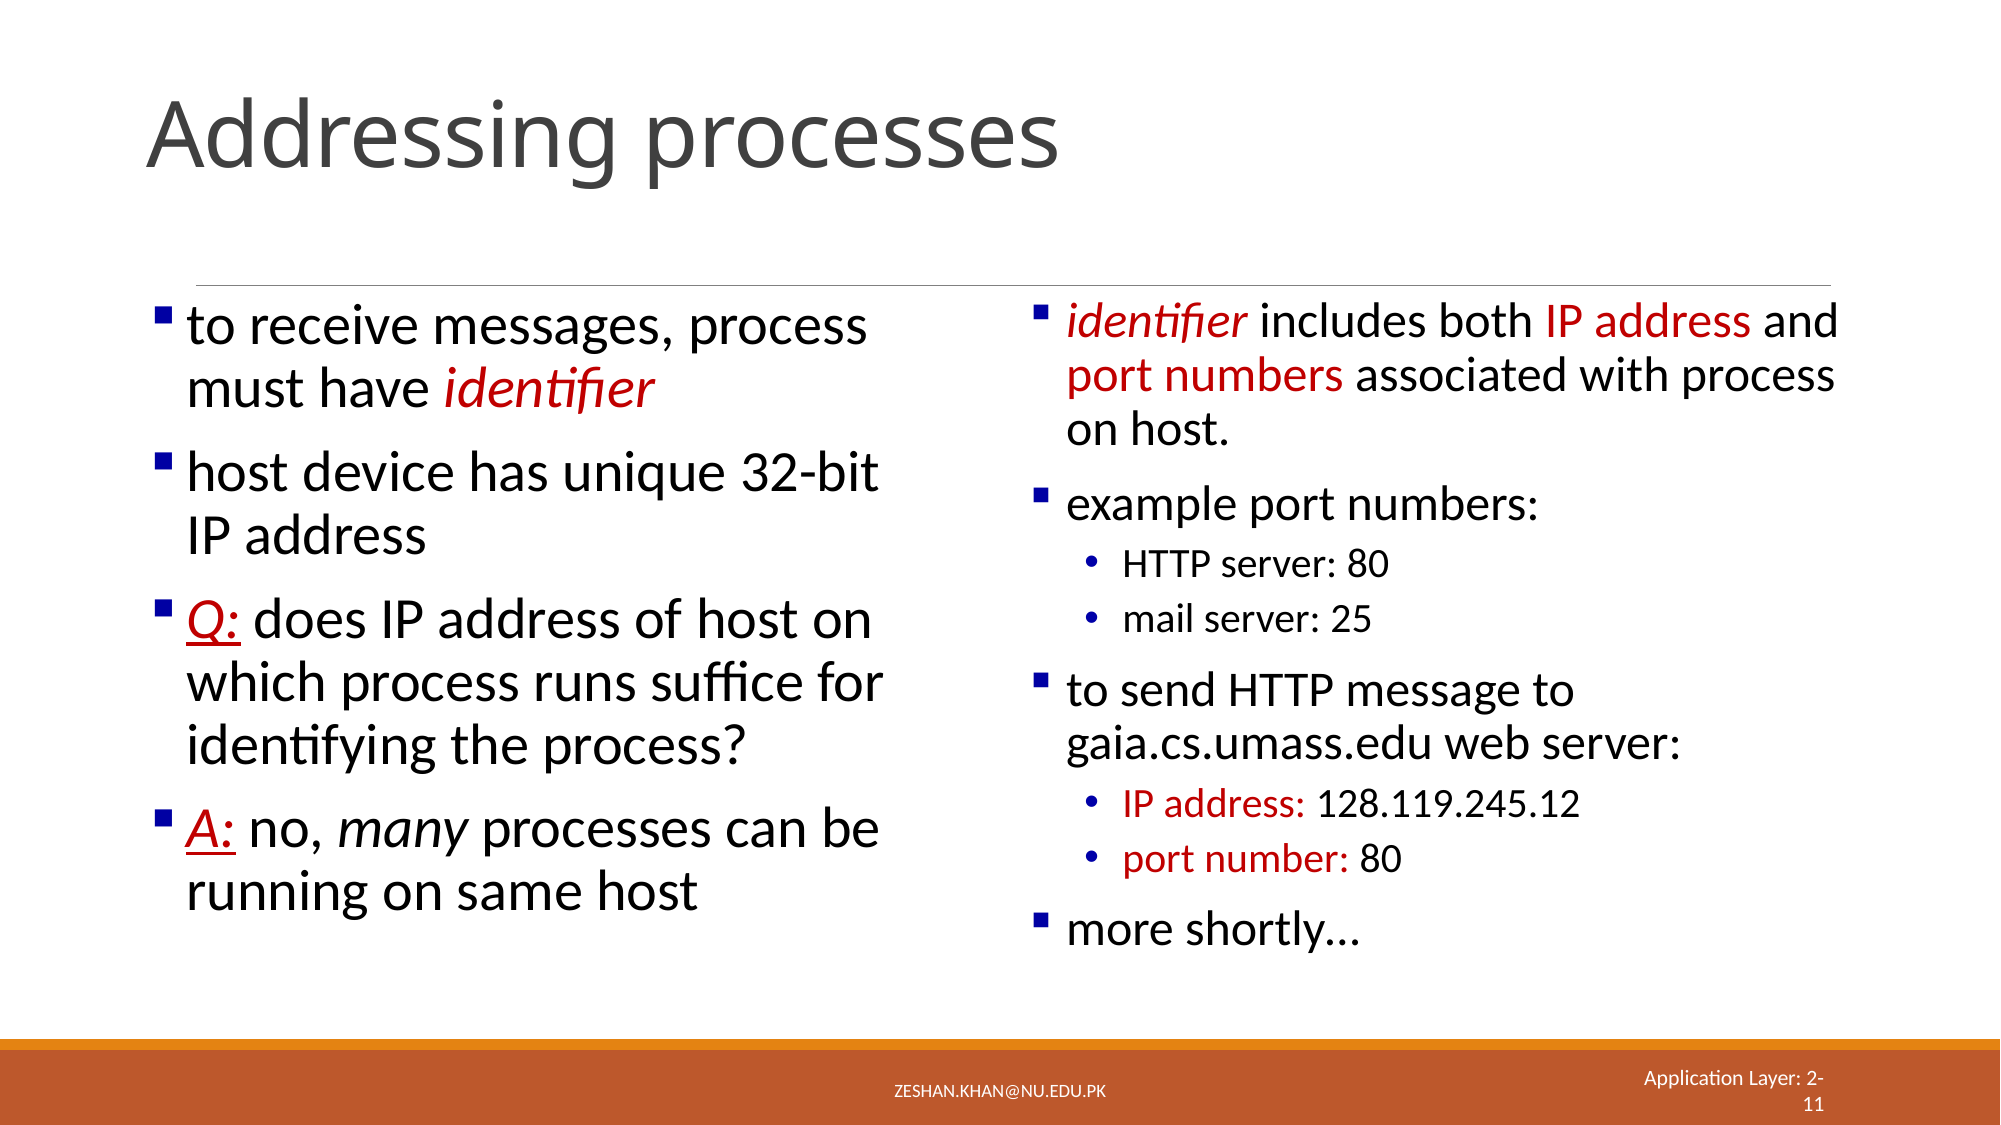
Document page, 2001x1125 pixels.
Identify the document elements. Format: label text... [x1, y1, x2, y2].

text_box to receive messages, process must have identifier host device has unique 32-bit IP address Q: does IP address of host on which process runs suffice for identifying the process? A: no, many processes can be running on same host [113, 287, 929, 1050]
footer zeshan.khan@nu.edu.pk [604, 1059, 1396, 1120]
text_box identifier includes both IP address and port numbers associated with process on host. example port numbers: HTTP server: 80 mail server: 25 to send HTTP message to gaia.cs.umass.edu web server: IP address: 128.119.245.12 port number: 80 more shortly… [993, 287, 1908, 1097]
slide_number Application Layer: 2-11 [1624, 1097, 1840, 1120]
title Addressing processes [131, 47, 1856, 195]
